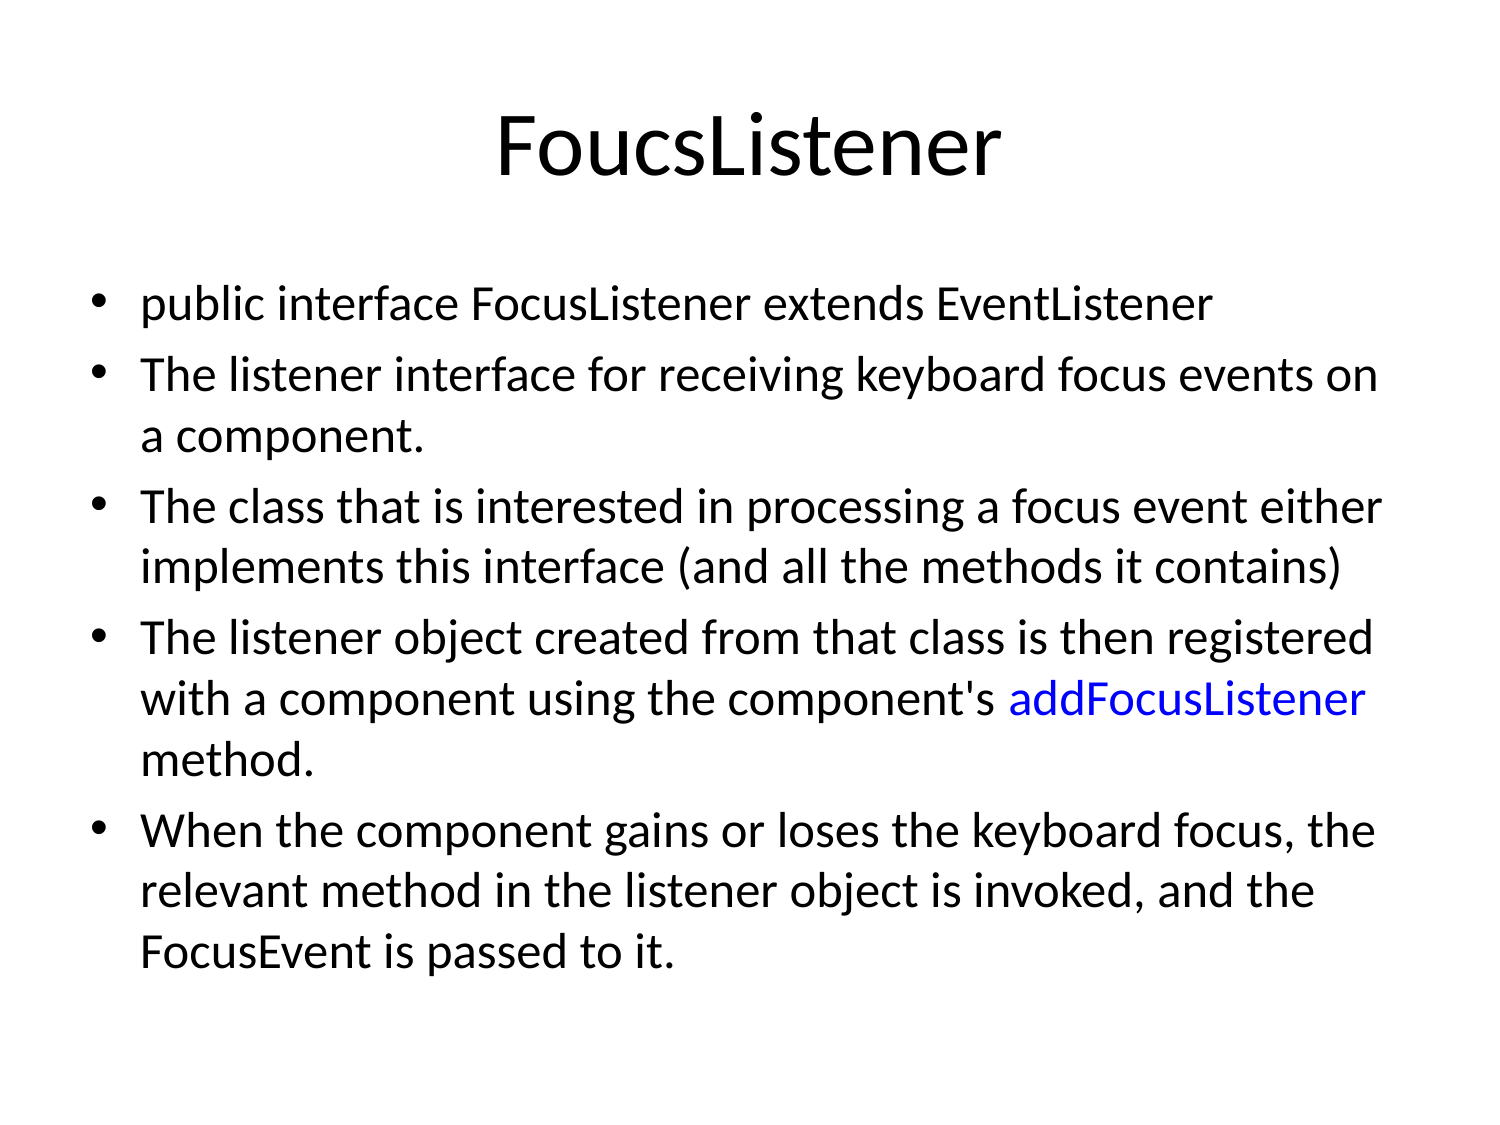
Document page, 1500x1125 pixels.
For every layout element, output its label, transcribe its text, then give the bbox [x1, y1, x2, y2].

title FoucsListener [75, 45, 1425, 233]
list public interface FocusListener extends EventListener The listener interface for receiving keyboard focus events on a component. The class that is interested in processing a focus event either implements this interface (and all the methods it contains) The listener object created from that class is then registered with a component using the component's addFocusListener method. When the component gains or loses the keyboard focus, the relevant method in the listener object is invoked, and the FocusEvent is passed to it. [75, 262, 1425, 1005]
